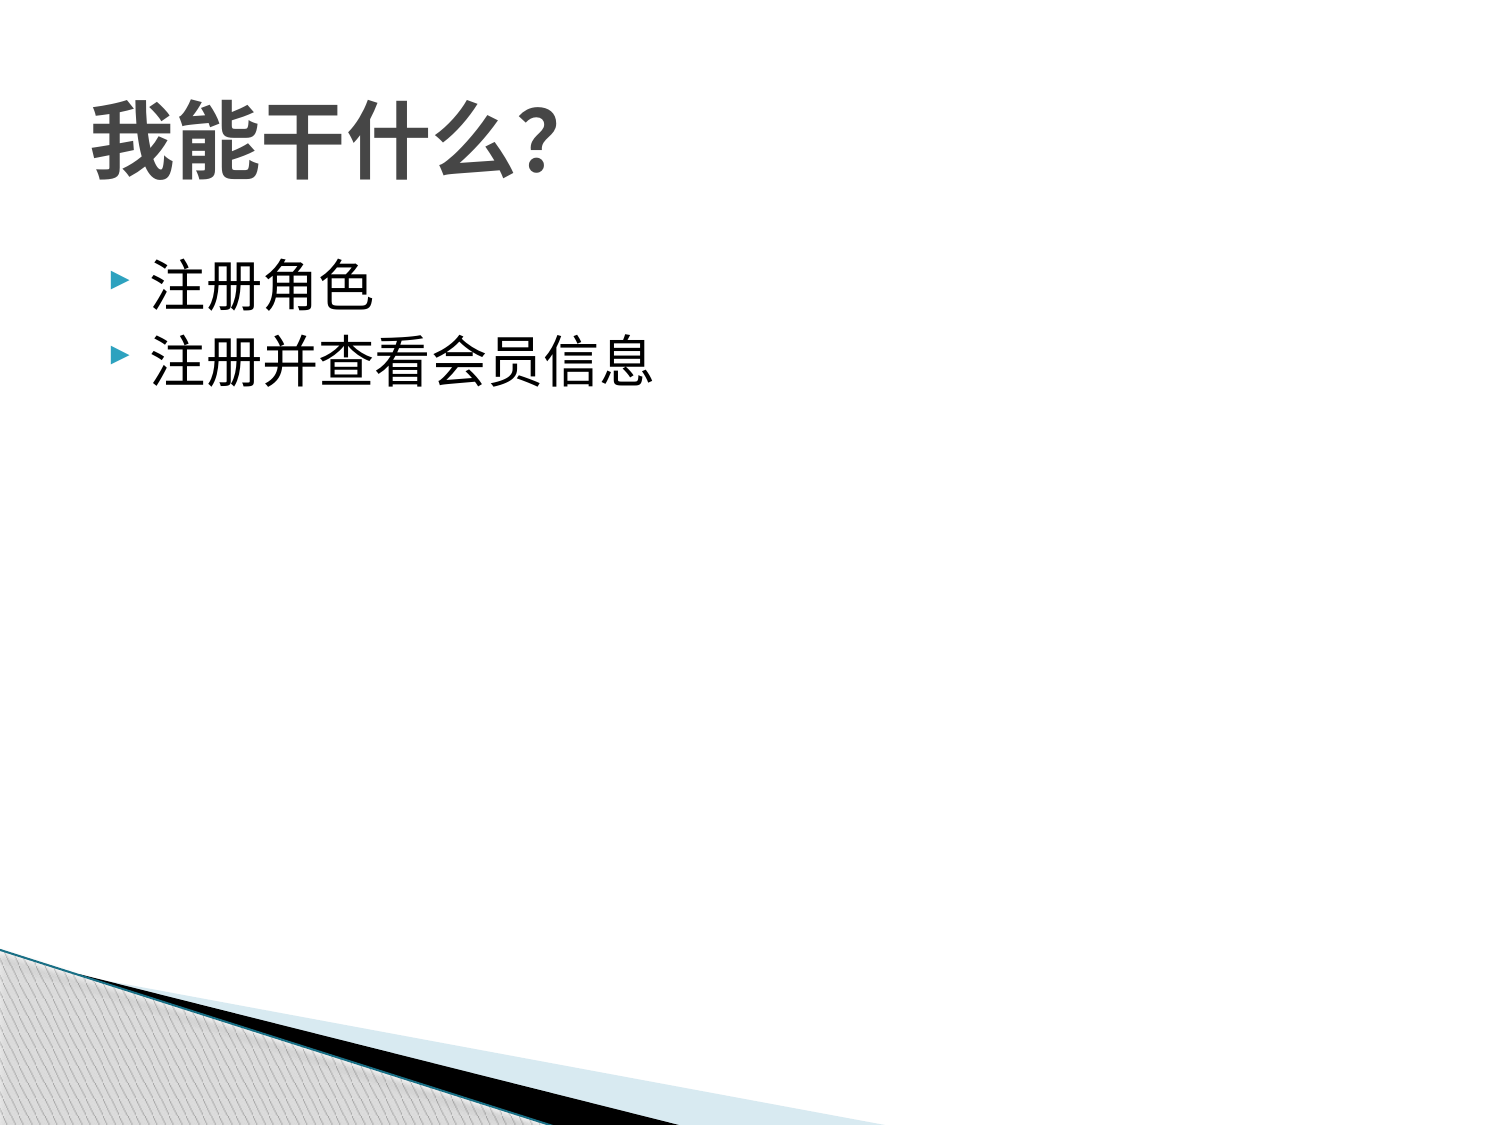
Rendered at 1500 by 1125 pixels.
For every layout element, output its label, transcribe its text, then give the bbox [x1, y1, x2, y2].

title 我能干什么？ [75, 45, 1425, 233]
list 注册角色 注册并查看会员信息 [75, 243, 1425, 986]
